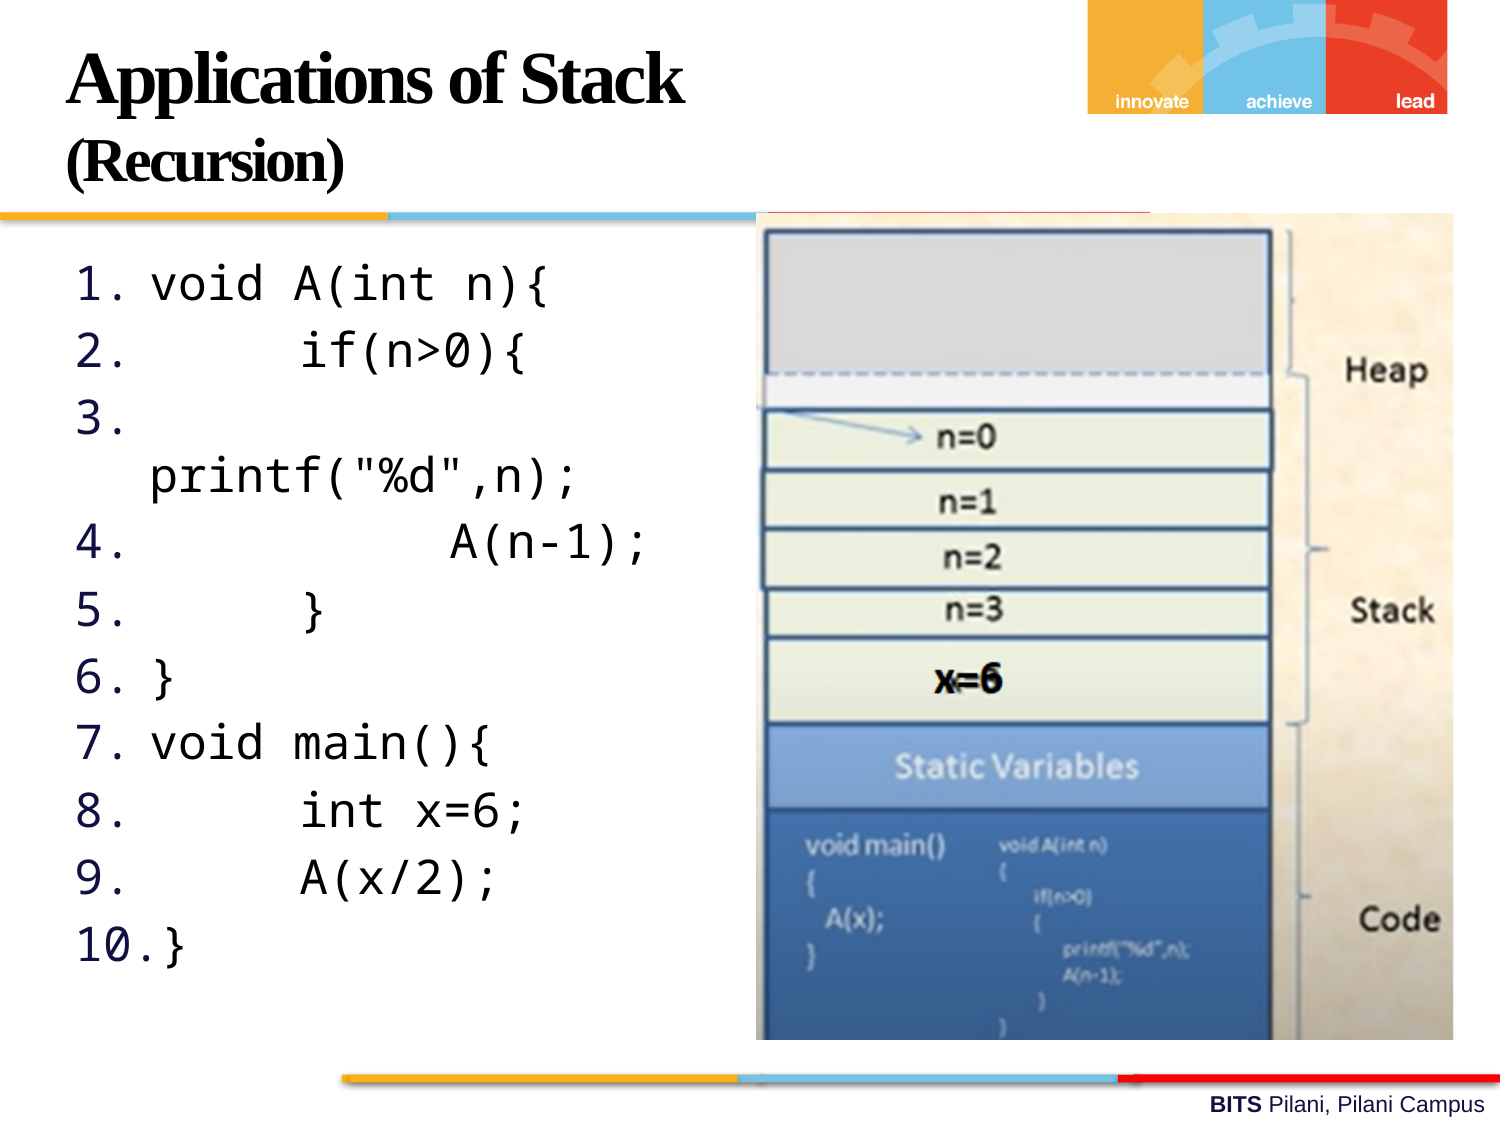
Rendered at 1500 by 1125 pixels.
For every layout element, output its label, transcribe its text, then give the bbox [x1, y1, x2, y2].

picture [756, 213, 1455, 1040]
list Applications of Stack (Recursion) [50, 24, 1088, 213]
picture [1087, 0, 1448, 114]
list void A(int n){ if(n>0){ printf("%d",n); A(n-1); } } void main(){ int x=6; A(x/2); } [50, 245, 750, 988]
